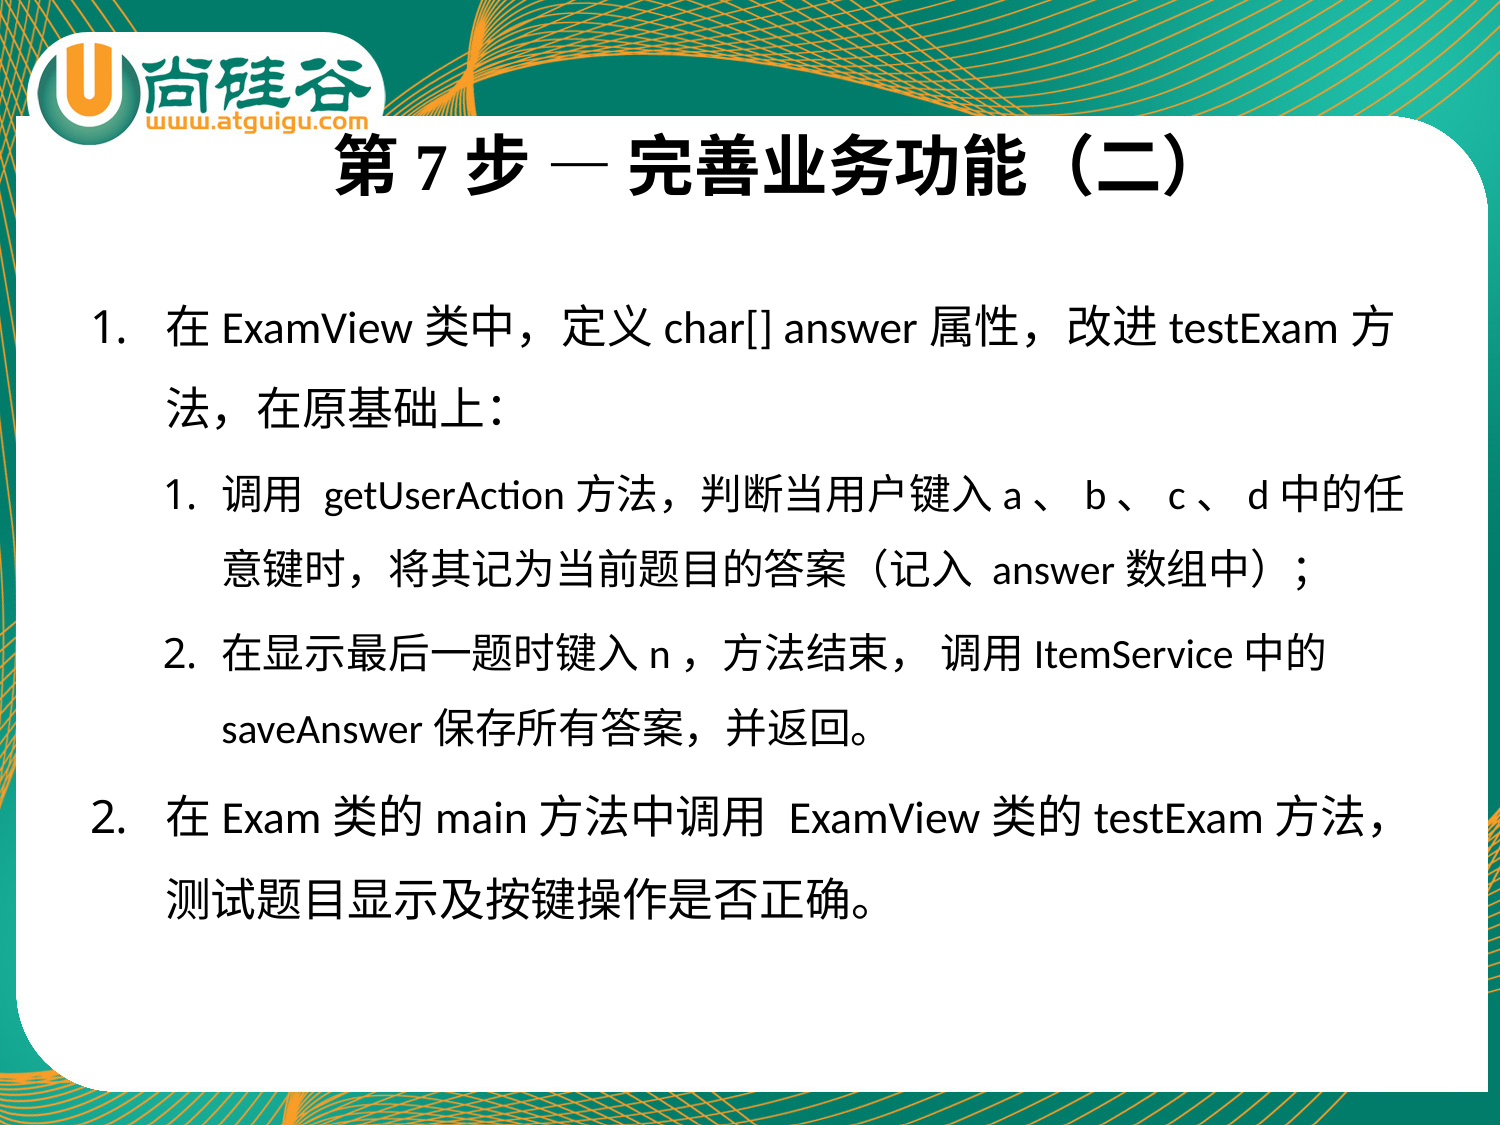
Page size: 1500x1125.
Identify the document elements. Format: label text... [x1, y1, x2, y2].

list 在ExamView类中，定义char[] answer属性，改进testExam方法，在原基础上： 调用 getUserAction方法，判断当用户键入a、b、c、d中的任意键时，将其记为当前题目的答案（记入 answer数组中）； 在显示最后一题时键入n，方法结束， 调用ItemService中的saveAnswer保存所有答案，并返回。 在Exam类的main方法中调用 ExamView类的testExam方法，测试题目显示及按键操作是否正确。 [75, 262, 1425, 1005]
title 第7步 — 完善业务功能（二） [105, 93, 1456, 235]
picture [0, 0, 1500, 1125]
